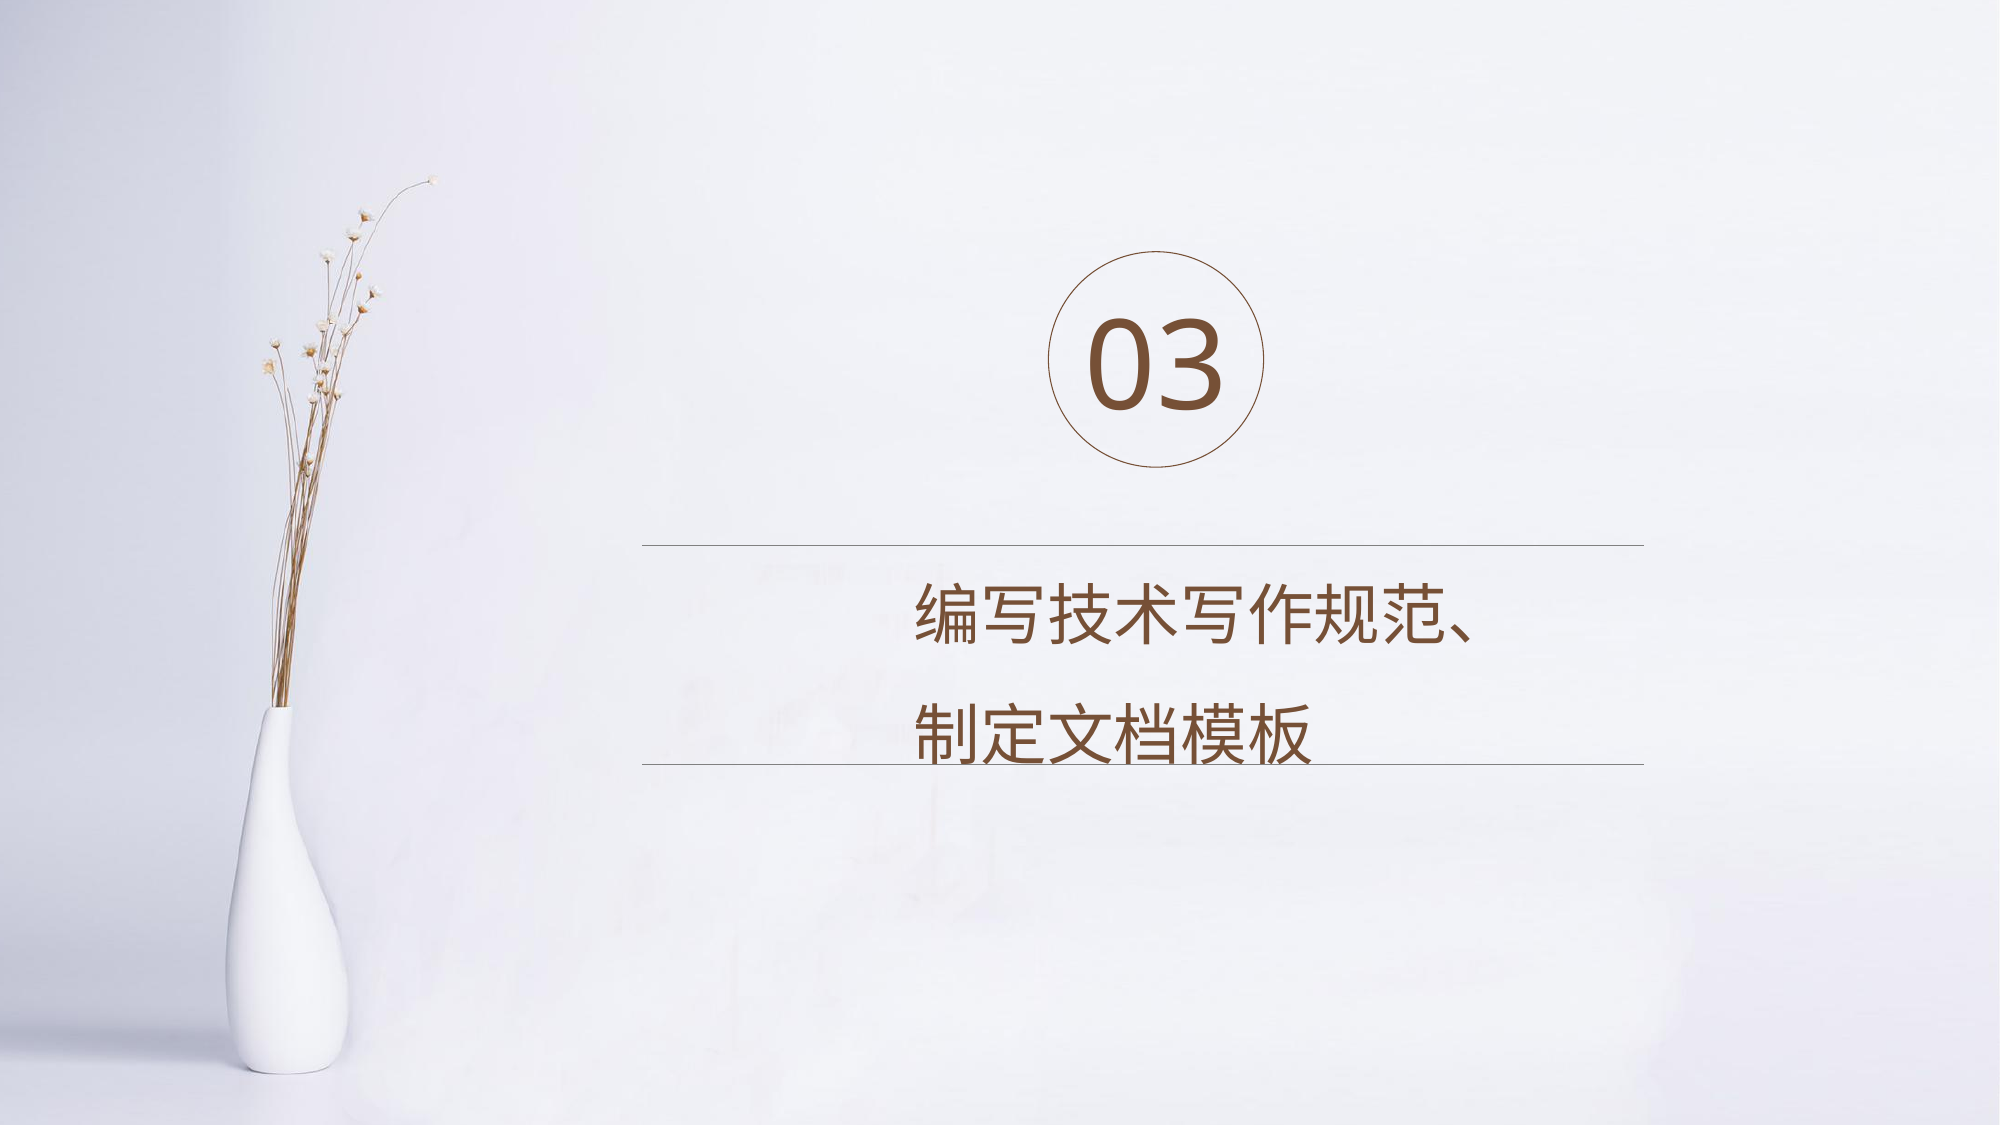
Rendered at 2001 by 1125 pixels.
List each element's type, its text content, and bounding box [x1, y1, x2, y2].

picture [0, 0, 2000, 1125]
text_box 03 [1048, 251, 1264, 468]
text_box 编写技术写作规范、 制定文档模板 [898, 525, 1699, 946]
